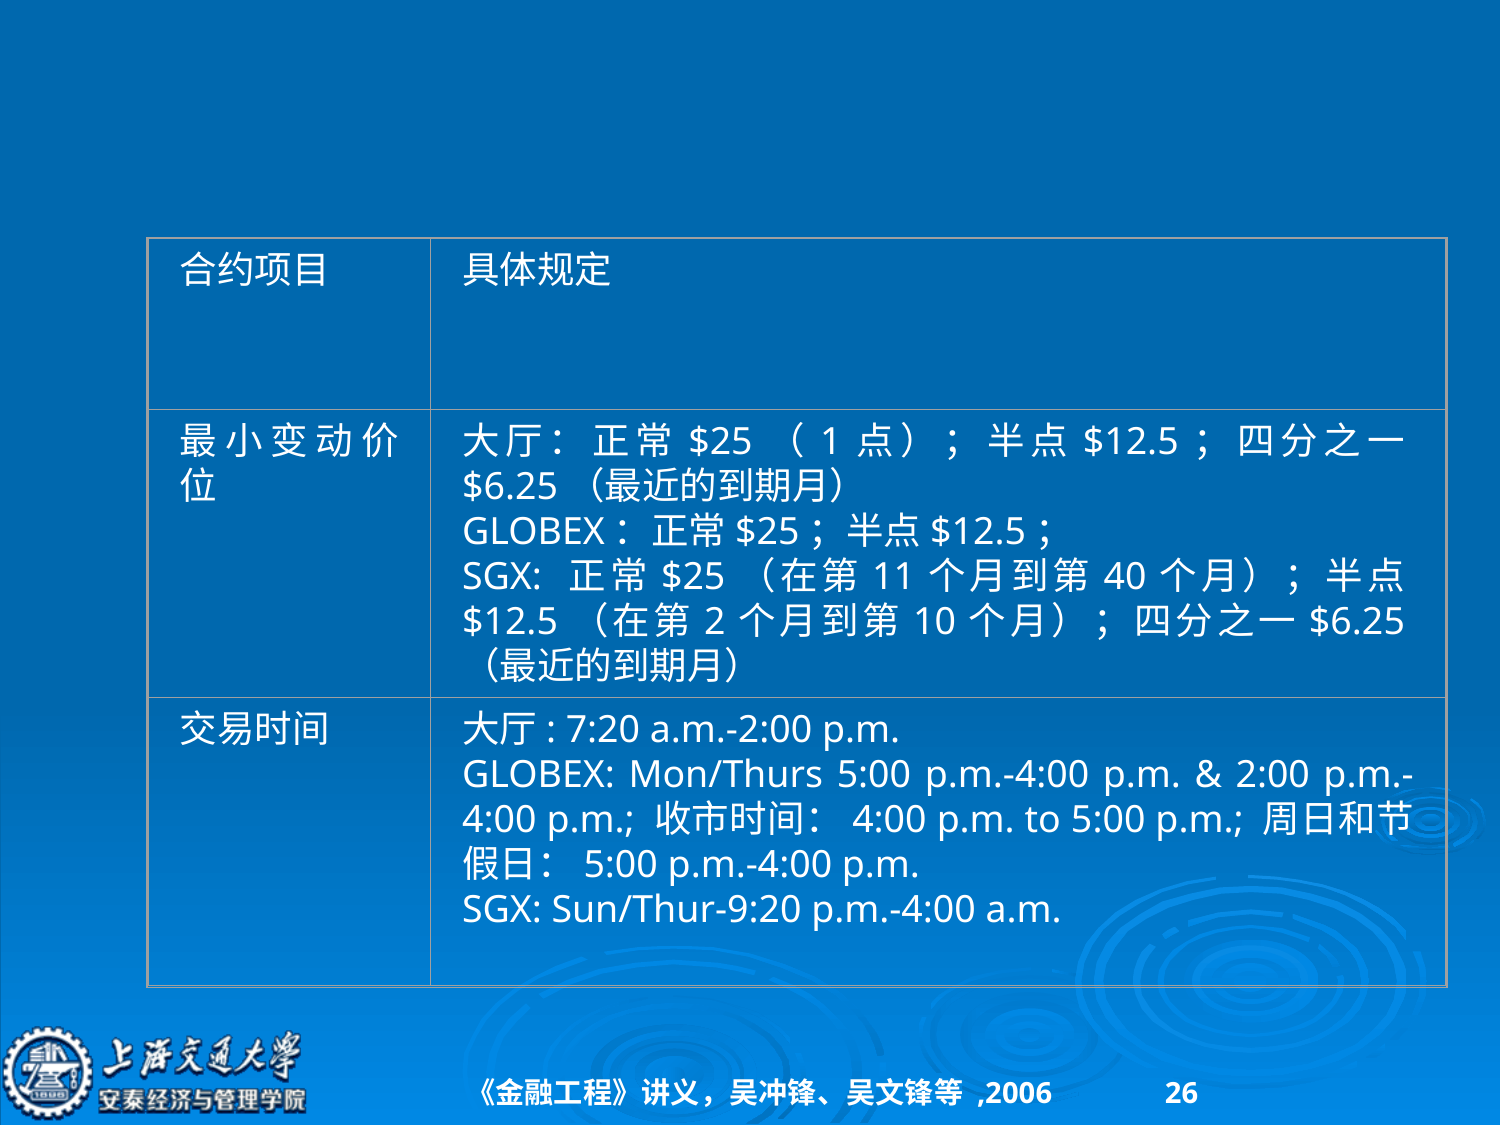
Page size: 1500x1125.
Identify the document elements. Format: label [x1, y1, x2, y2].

picture [0, 1017, 313, 1125]
text_box [146, 237, 1448, 988]
